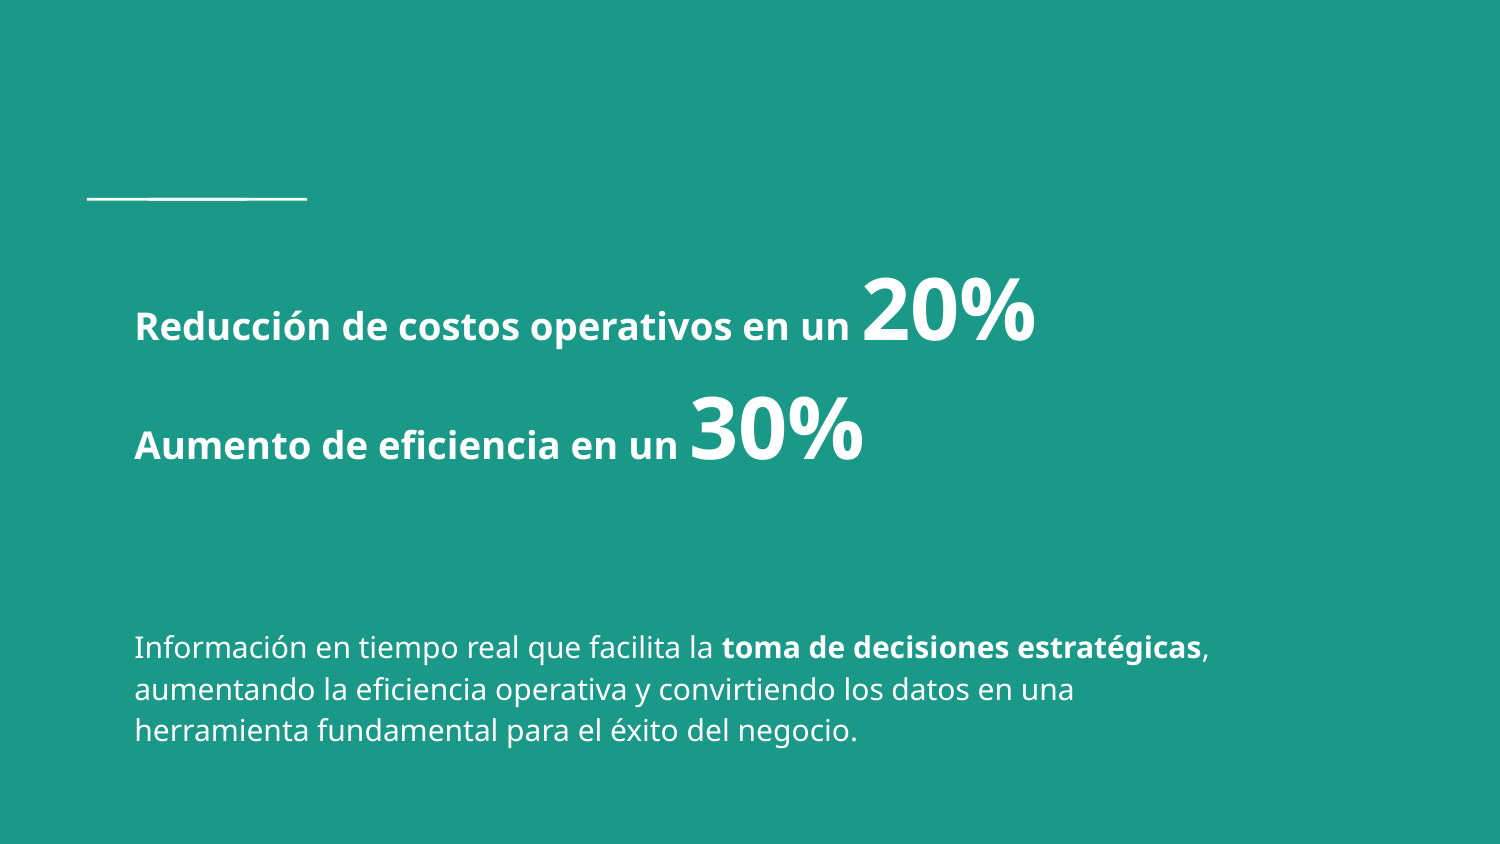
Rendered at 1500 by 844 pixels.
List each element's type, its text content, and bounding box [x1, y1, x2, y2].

title Reducción de costos operativos en un 20% Aumento de eficiencia en un 30% Información en tiempo real que facilita la toma de decisiones estratégicas, aumentando la eficiencia operativa y convirtiendo los datos en una herramienta fundamental para el éxito del negocio. [119, 223, 1271, 766]
